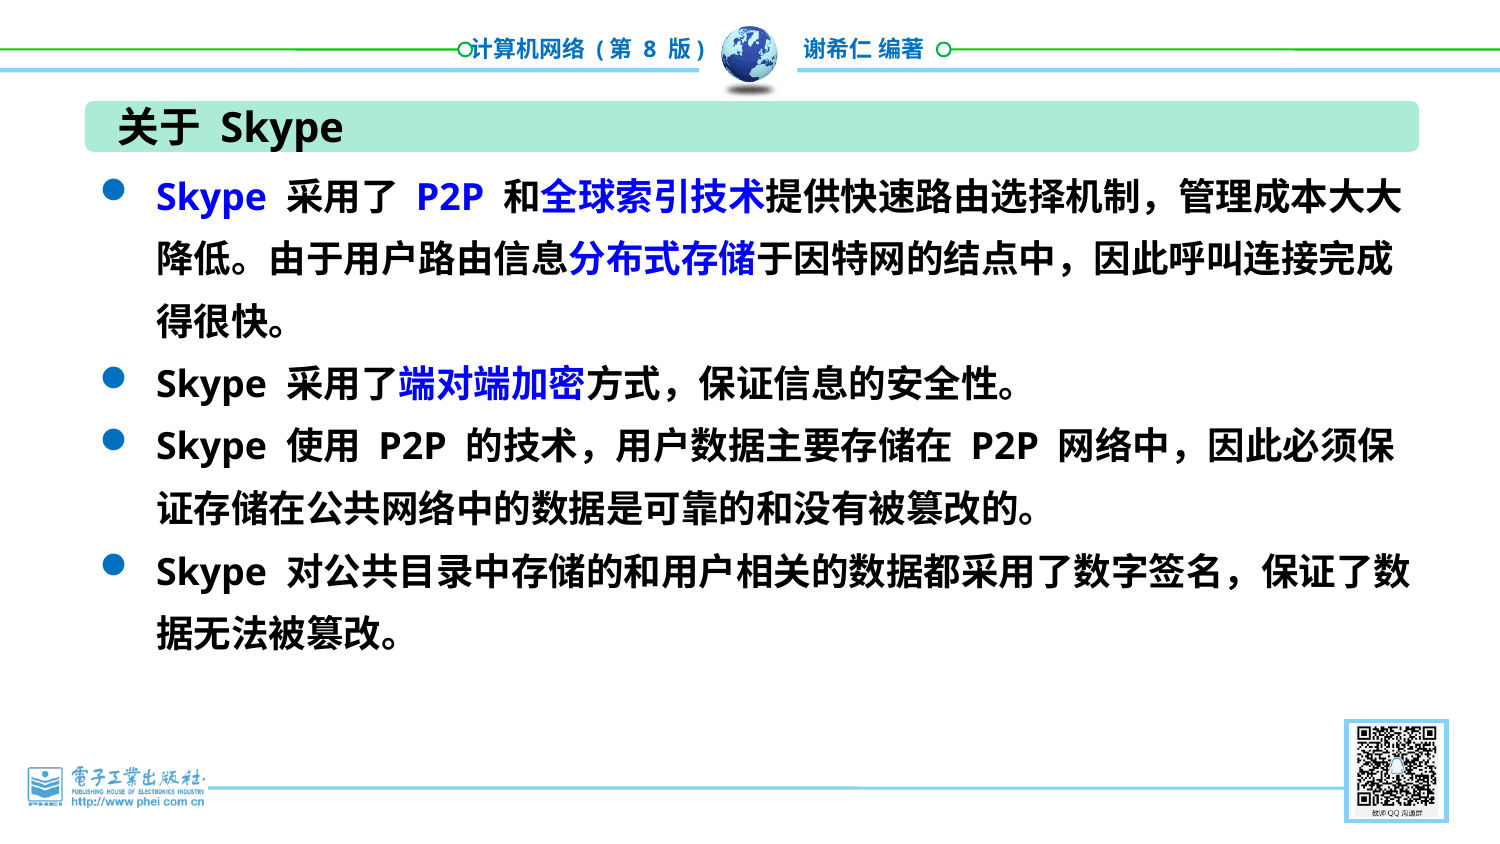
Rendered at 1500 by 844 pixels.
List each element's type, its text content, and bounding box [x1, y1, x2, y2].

picture [23, 764, 208, 809]
picture [719, 24, 780, 100]
text_box Skype 采用了 P2P 和全球索引技术提供快速路由选择机制，管理成本大大降低。由于用户路由信息分布式存储于因特网的结点中，因此呼叫连接完成得很快。 Skype 采用了端对端加密方式，保证信息的安全性。 Skype 使用 P2P 的技术，用户数据主要存储在 P2P 网络中，因此必须保证存储在公共网络中的数据是可靠的和没有被篡改的。 Skype 对公共目录中存储的和用户相关的数据都采用了数字签名，保证了数据无法被篡改。 [84, 147, 1434, 663]
text_box [84, 101, 102, 147]
text_box [360, 101, 1420, 147]
picture [1355, 724, 1438, 817]
text_box 关于 Skype [102, 93, 360, 147]
